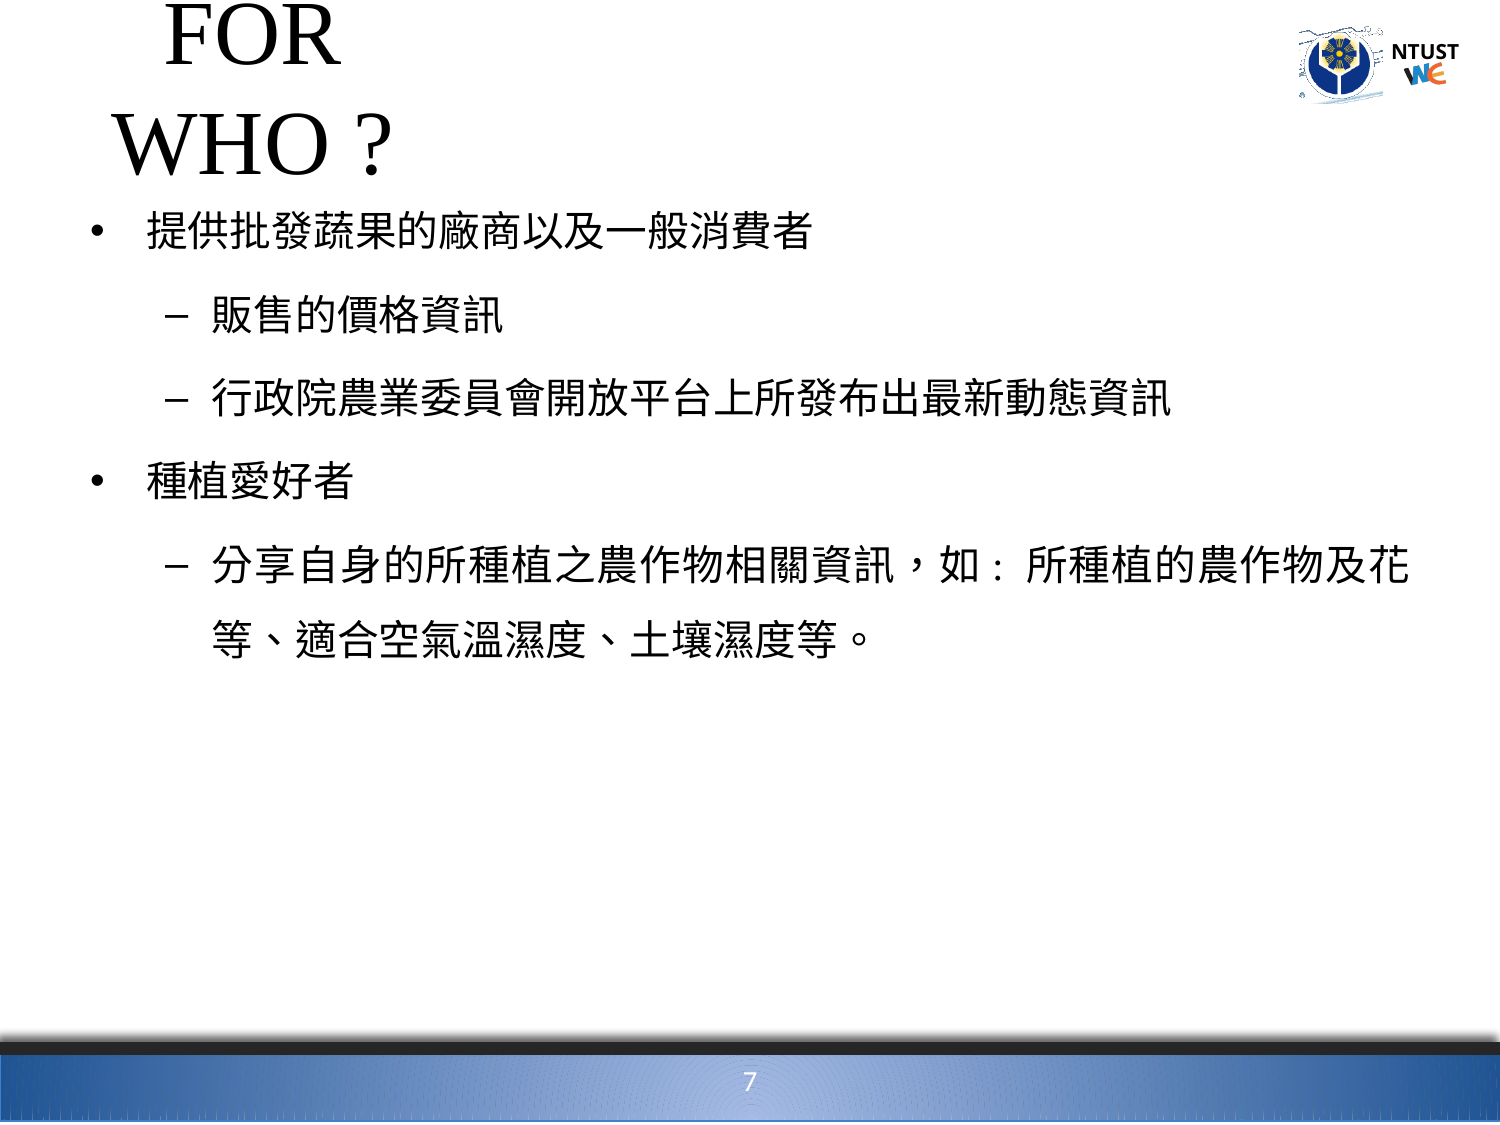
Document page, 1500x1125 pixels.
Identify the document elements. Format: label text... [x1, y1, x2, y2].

title FOR WHO ? [4, 30, 502, 135]
list 提供批發蔬果的廠商以及一般消費者 販售的價格資訊 行政院農業委員會開放平台上所發布出最新動態資訊 種植愛好者 分享自身的所種植之農作物相關資訊，如: 所種植的農作物及花等、適合空氣溫濕度、土壤濕度等。 [75, 172, 1425, 916]
picture [1299, 24, 1383, 104]
picture [1403, 59, 1447, 92]
